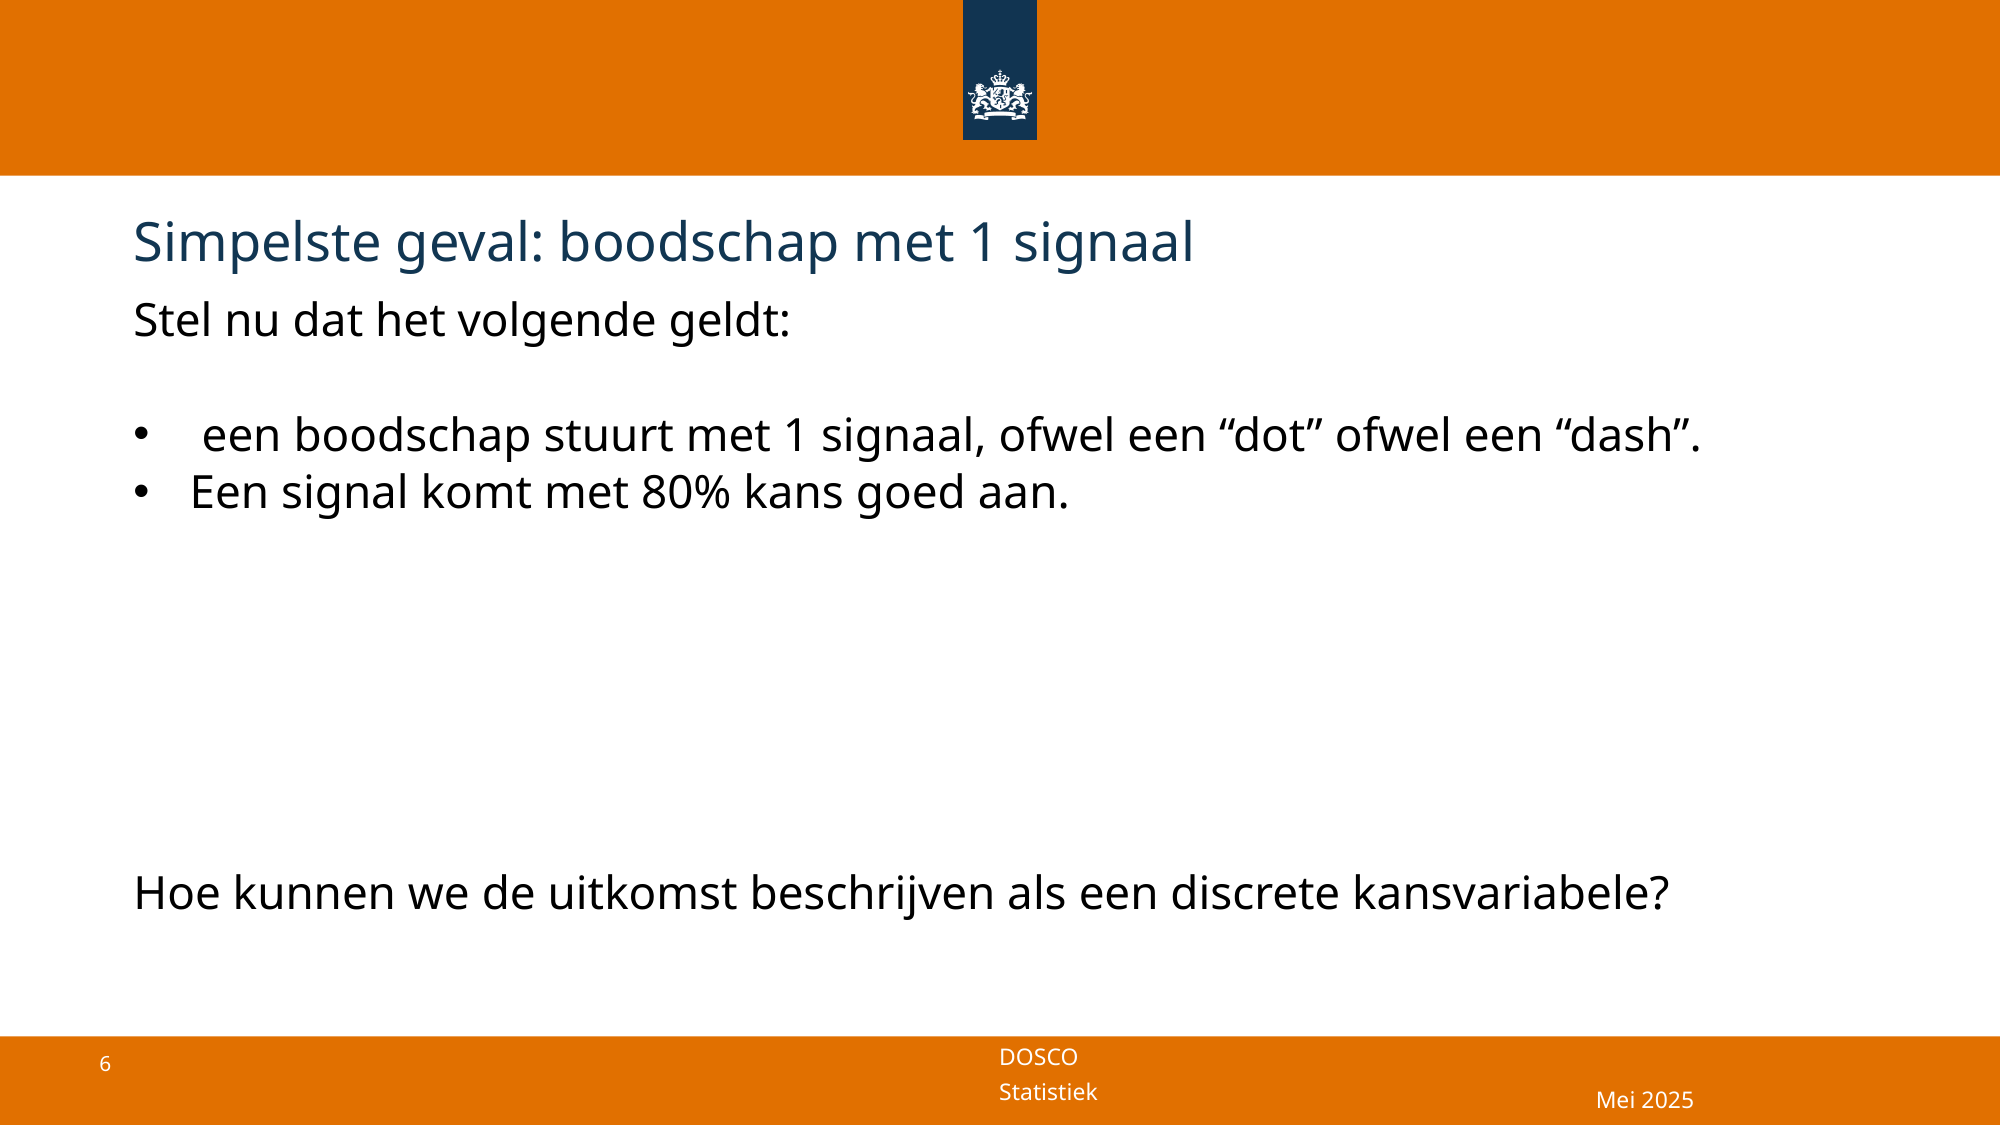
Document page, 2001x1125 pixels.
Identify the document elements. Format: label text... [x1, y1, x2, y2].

picture [963, 0, 1037, 140]
slide_number Mei 2025 [1580, 1069, 1946, 1125]
title Simpelste geval: boodschap met 1 signaal [133, 207, 1834, 273]
